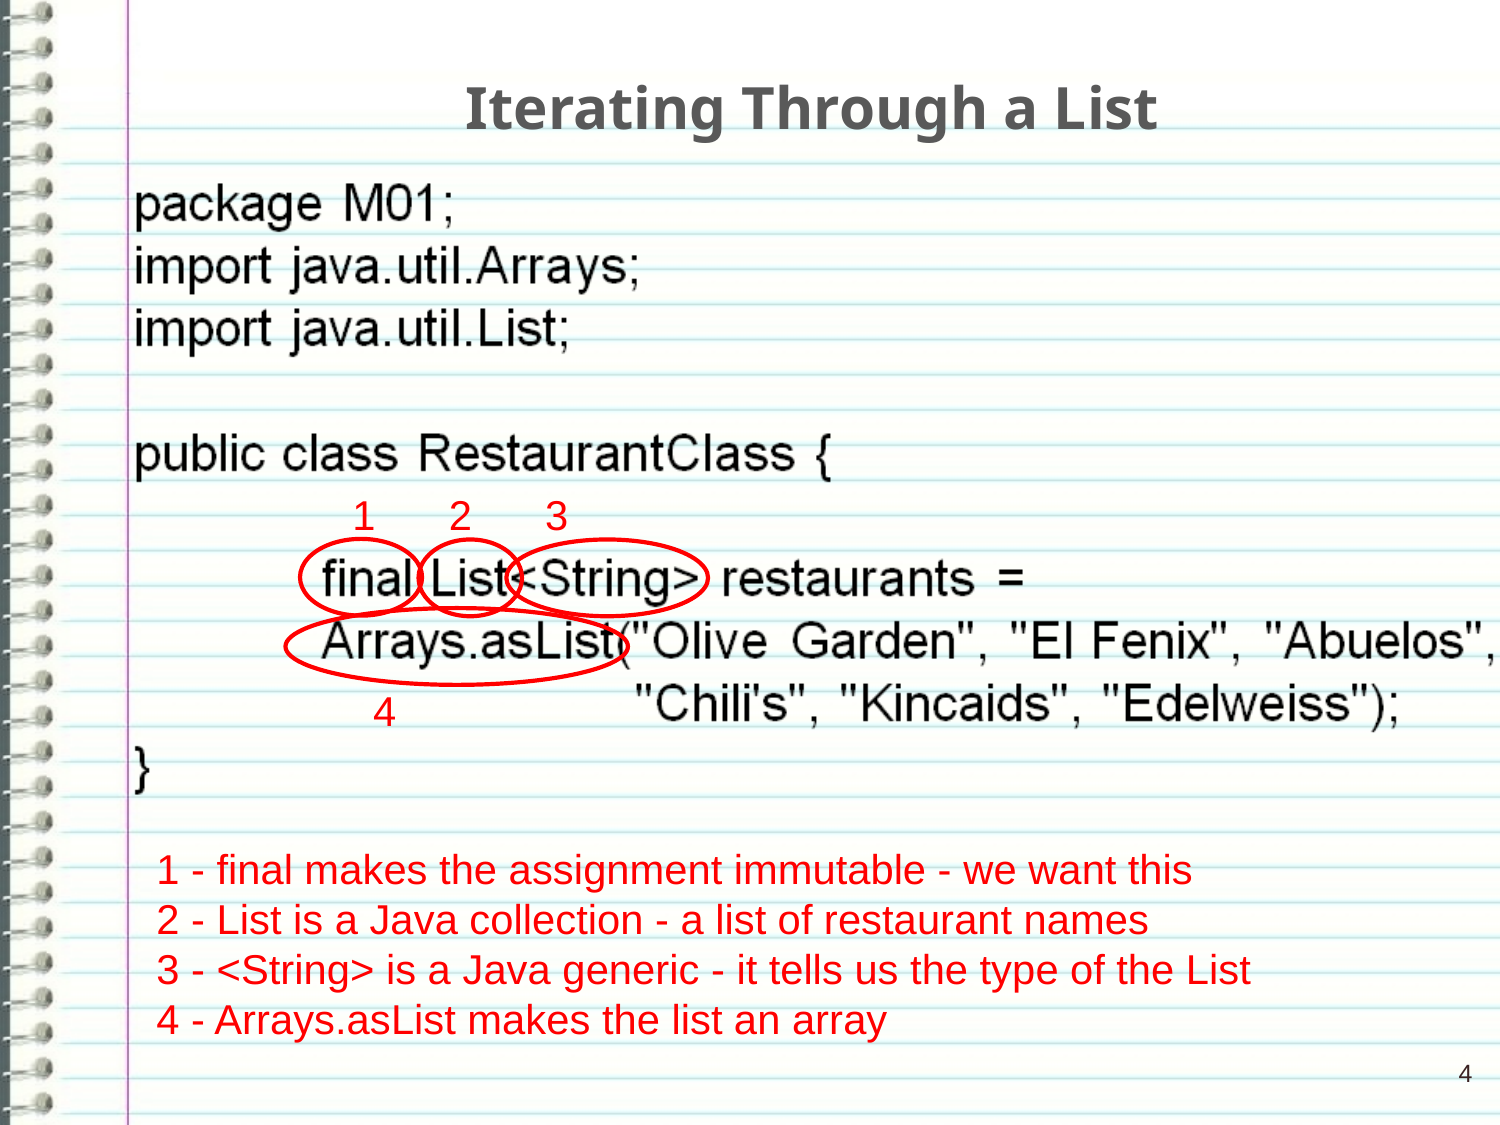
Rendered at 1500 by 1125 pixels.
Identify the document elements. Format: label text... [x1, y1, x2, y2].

title Iterating Through a List [137, 45, 1488, 151]
text_box 1 - final makes the assignment immutable - we want this 2 - List is a Java collection - a list of restaurant names 3 - <String> is a Java generic - it tells us the type of the List 4 - Arrays.asList makes the list an array [141, 835, 1267, 1101]
picture [0, 0, 1500, 1125]
slide_number 4 [1137, 1042, 1488, 1103]
